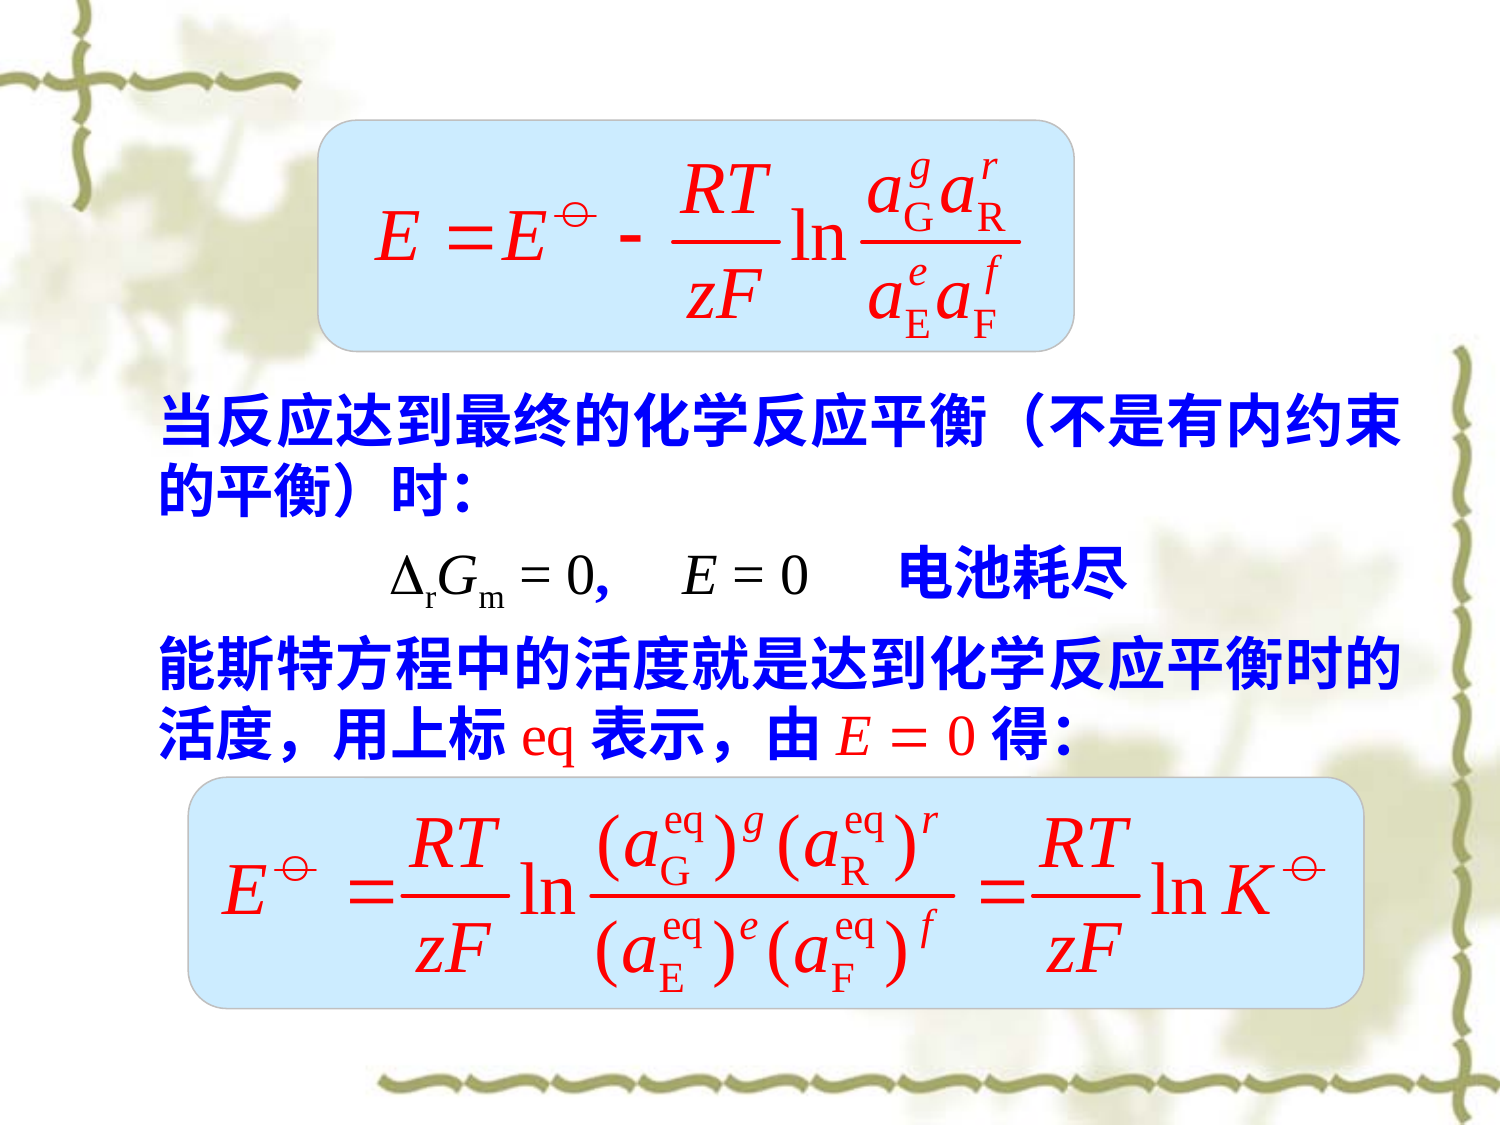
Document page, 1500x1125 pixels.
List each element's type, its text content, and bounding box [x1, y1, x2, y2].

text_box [317, 119, 1075, 355]
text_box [187, 777, 1365, 1009]
picture [0, 0, 1500, 1125]
text_box 当反应达到最终的化学反应平衡（不是有内约束的平衡）时： DrGm = 0, E = 0 电池耗尽 能斯特方程中的活度就是达到化学反应平衡时的活度，用上标eq表示，由E = 0得： [142, 377, 1419, 775]
